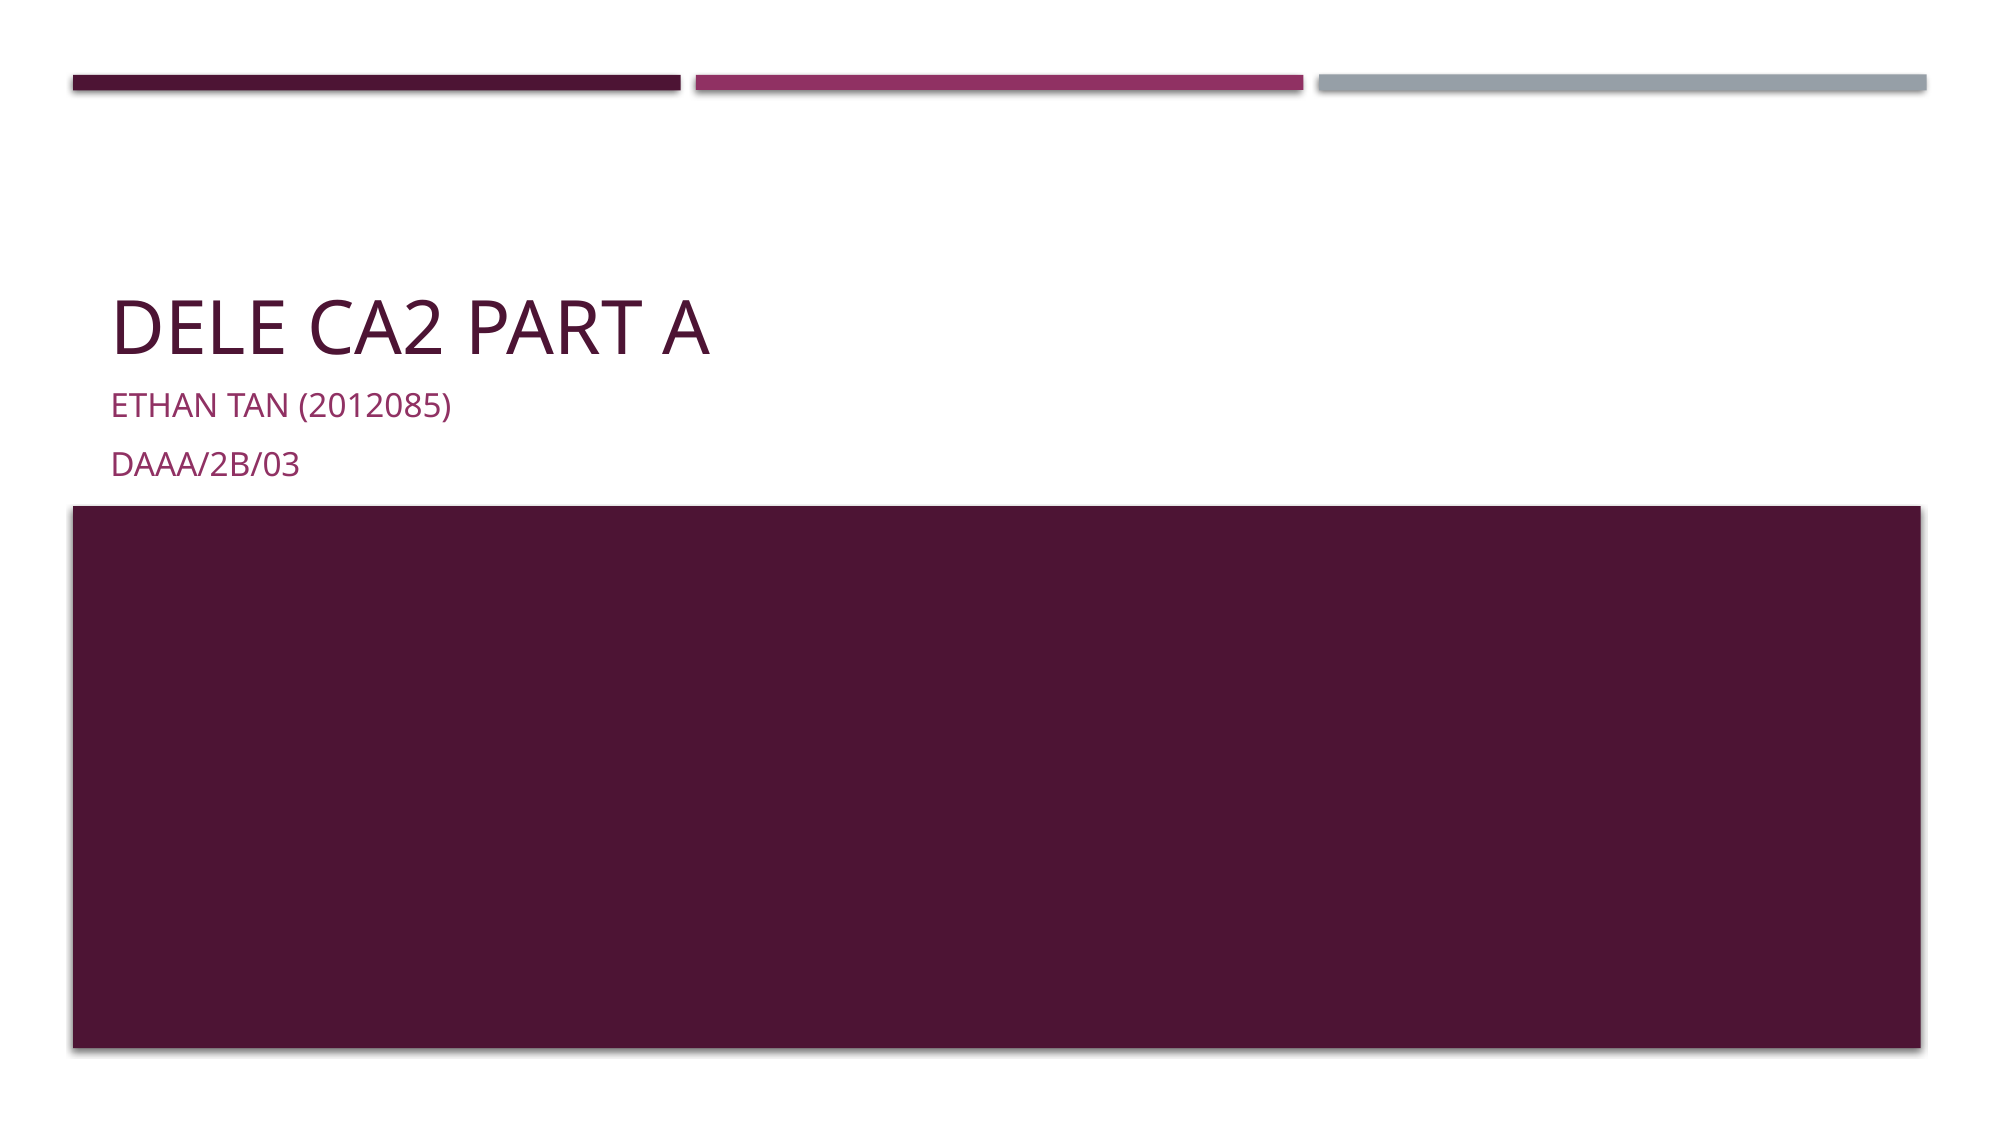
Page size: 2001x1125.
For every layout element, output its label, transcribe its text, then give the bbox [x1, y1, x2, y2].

subtitle Ethan Tan (2012085) DAAA/2B/03 [95, 376, 1899, 507]
title DELE CA2 Part A [95, 167, 1899, 376]
